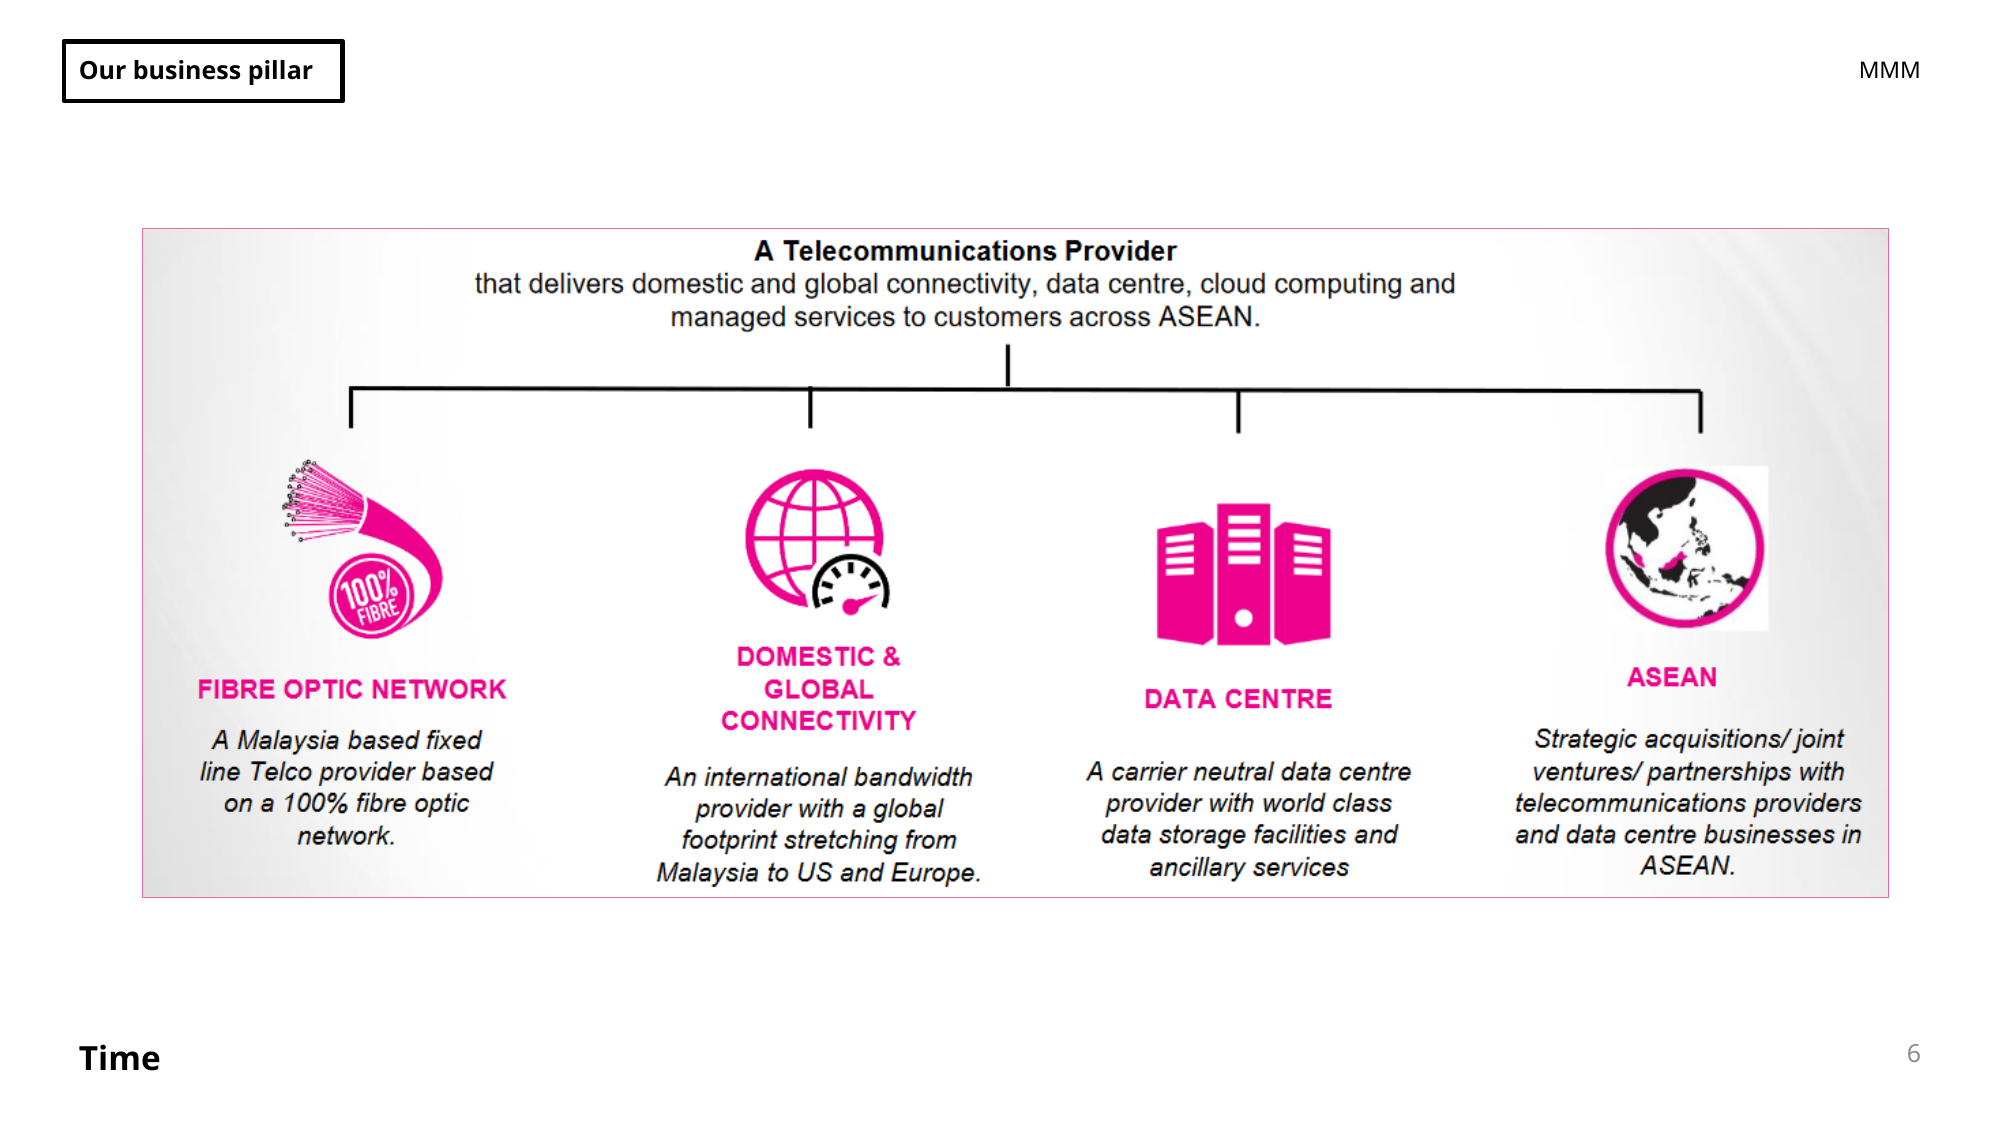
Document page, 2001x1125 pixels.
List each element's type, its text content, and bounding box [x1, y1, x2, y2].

list Our business pillar [62, 39, 345, 103]
picture [142, 228, 1889, 898]
list MMM [1099, 41, 1936, 102]
slide_number 6 [1486, 1024, 1937, 1085]
